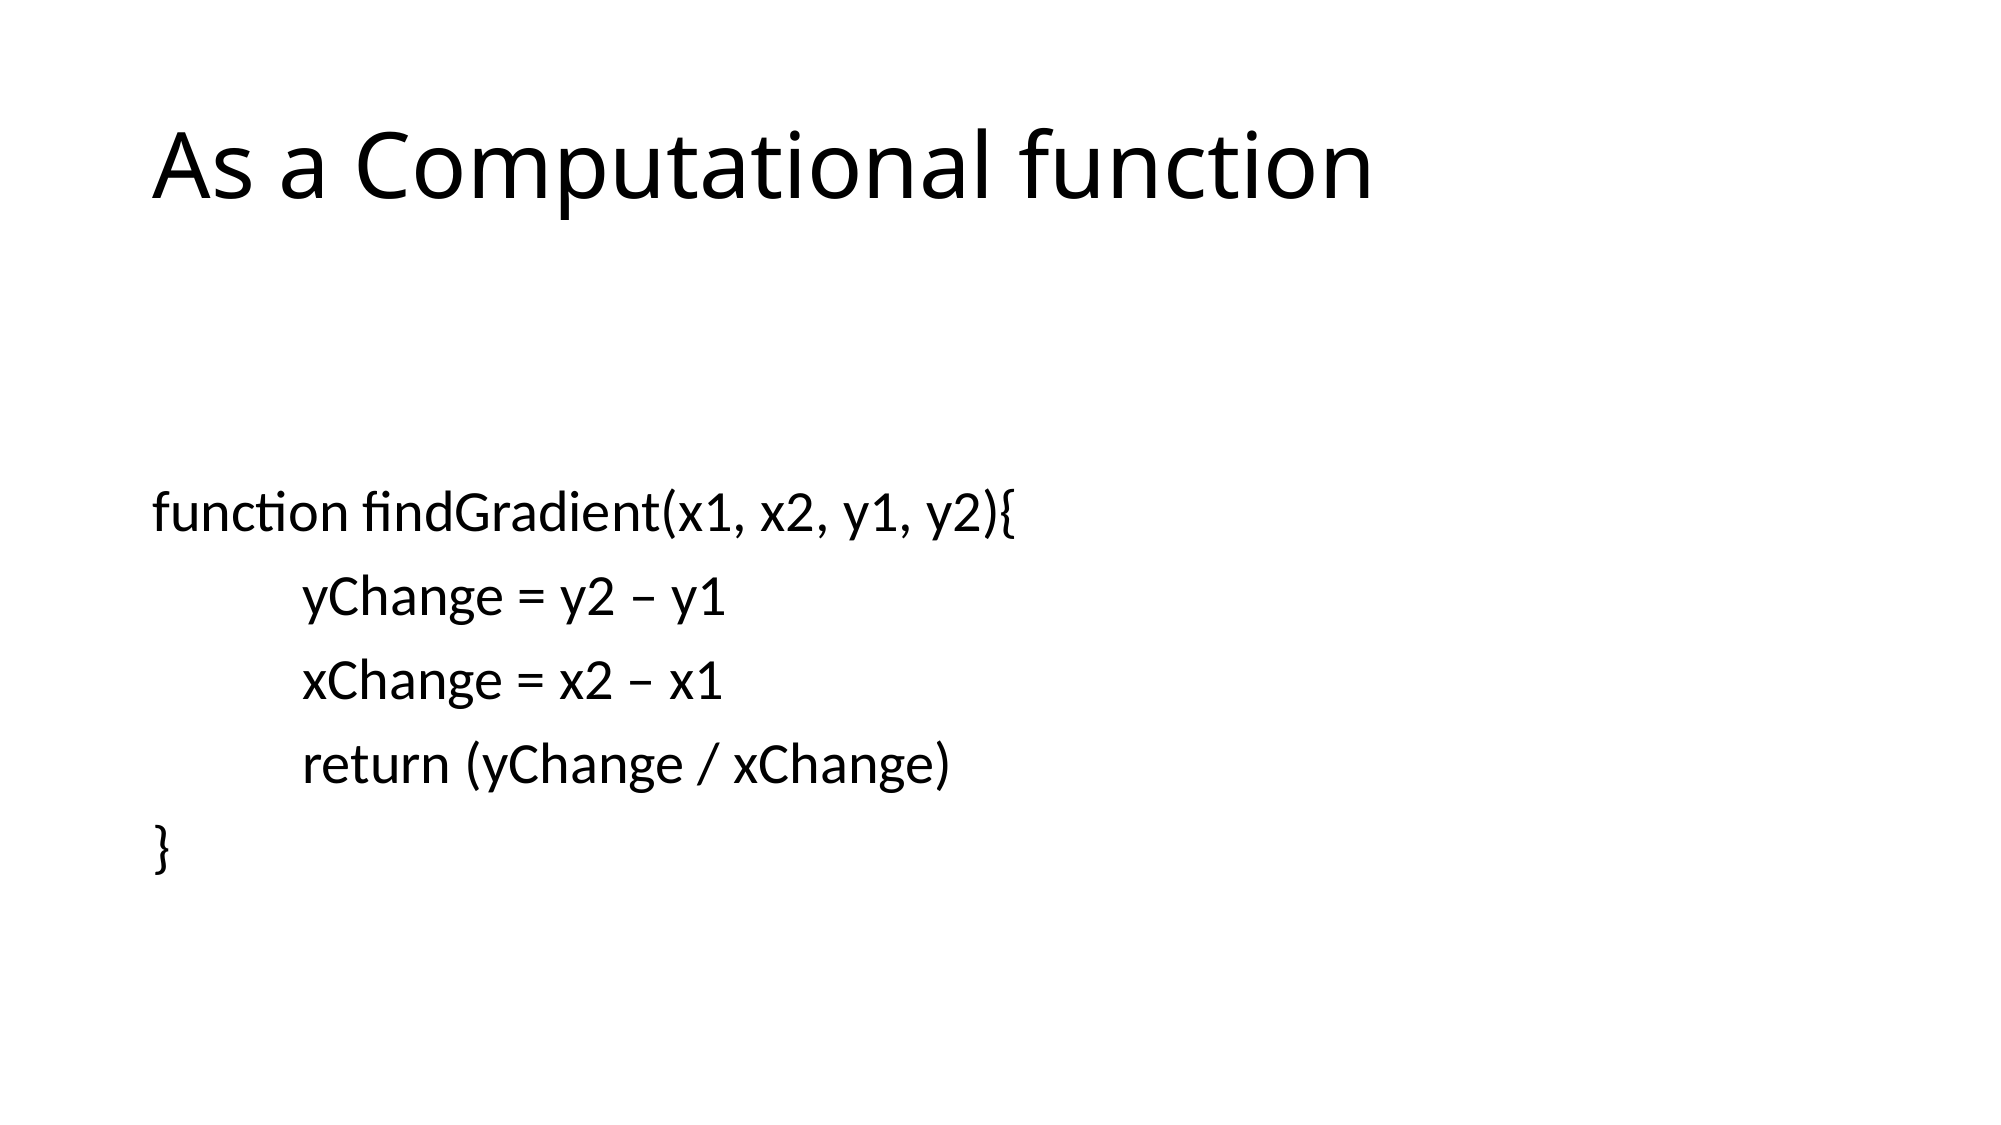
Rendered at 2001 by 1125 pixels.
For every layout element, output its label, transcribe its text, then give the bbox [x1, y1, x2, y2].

title As a Computational function [137, 59, 1863, 278]
list function findGradient(x1, x2, y1, y2){ yChange = y2 – y1 xChange = x2 – x1 return (yChange / xChange) } [137, 299, 1863, 1014]
